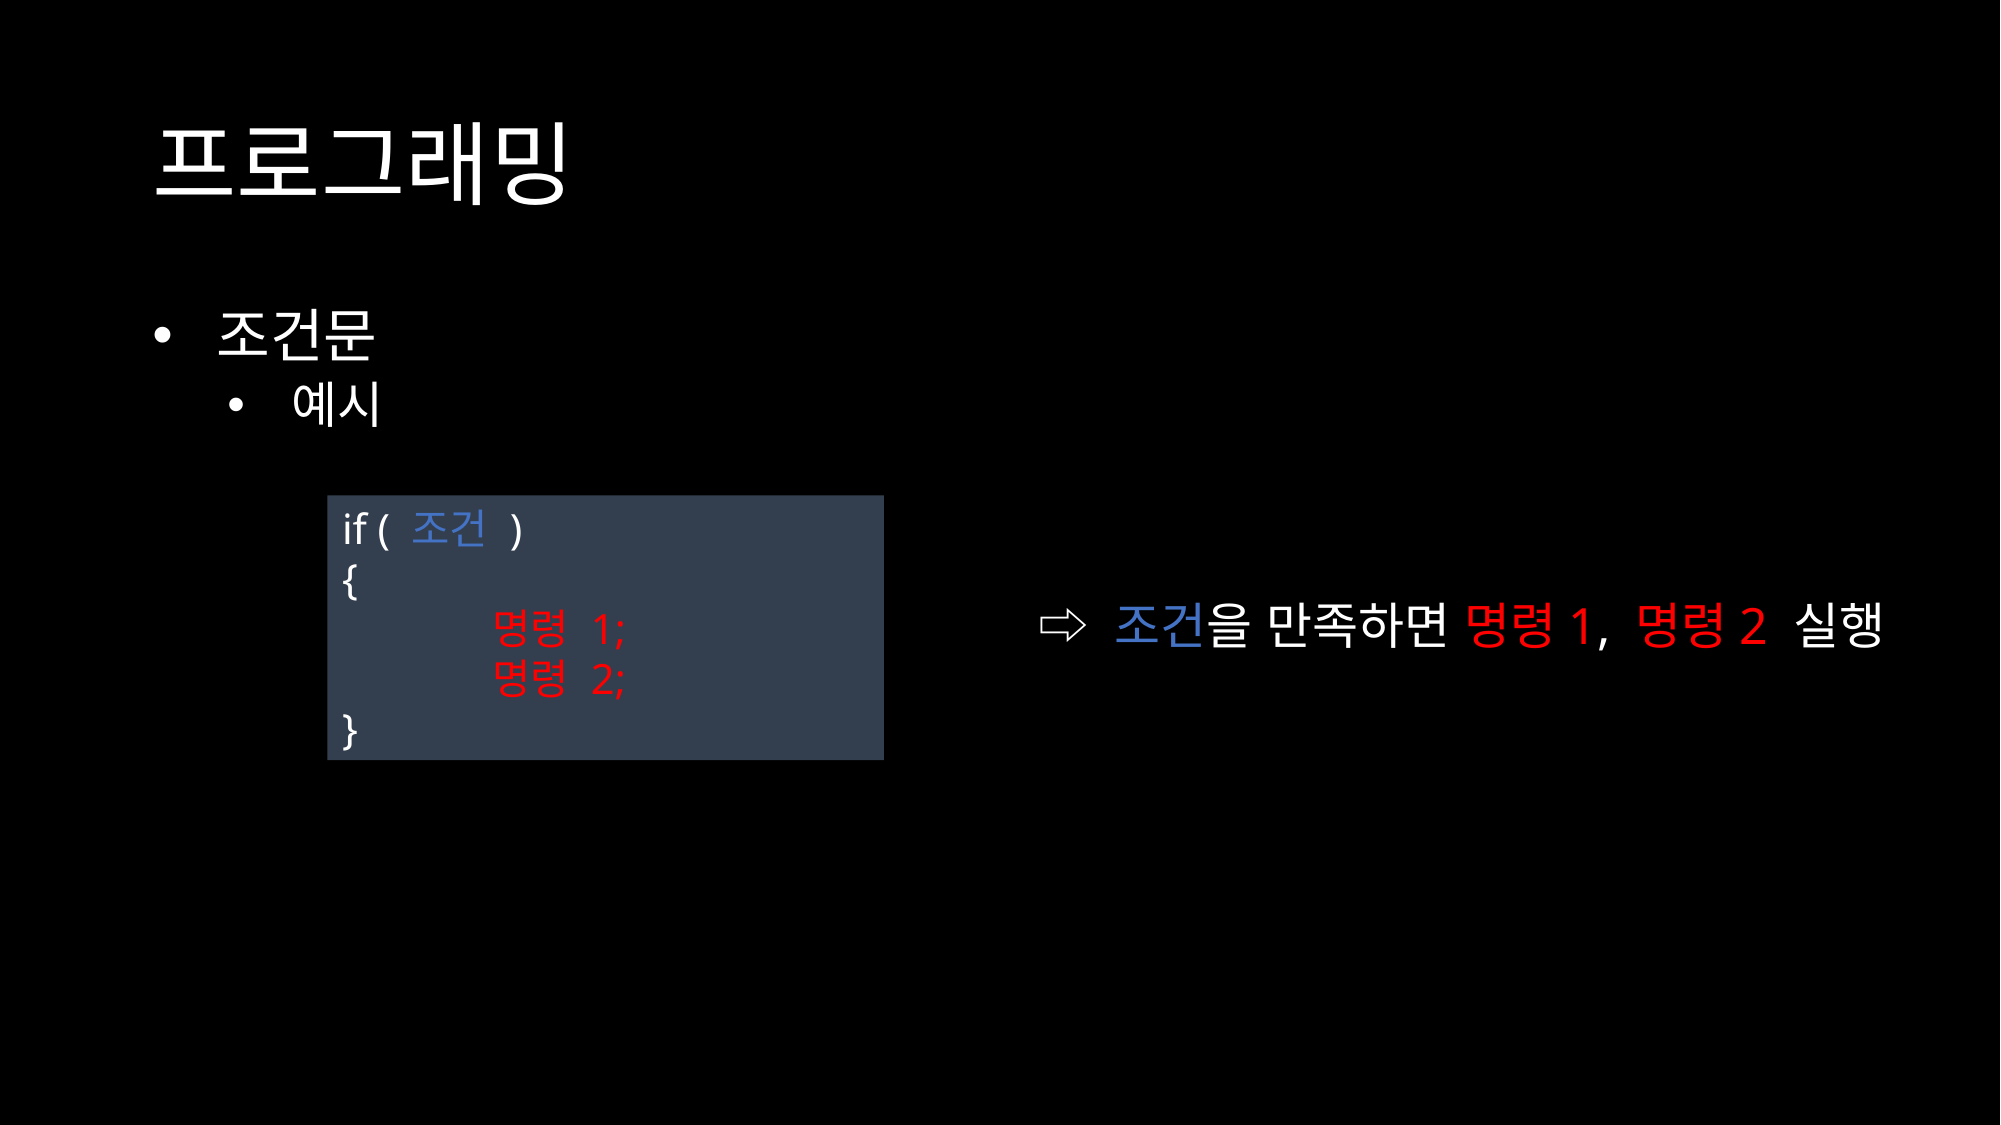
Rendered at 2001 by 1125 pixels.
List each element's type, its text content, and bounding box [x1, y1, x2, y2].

text_box ⇨ 조건을 만족하면 명령1, 명령2 실행 [1023, 594, 1954, 663]
list 조건문 예시 [137, 299, 1863, 1014]
text_box if ( 조건 ) { 명령 1; 명령 2; } [327, 495, 884, 761]
title 프로그래밍 [137, 59, 1863, 278]
